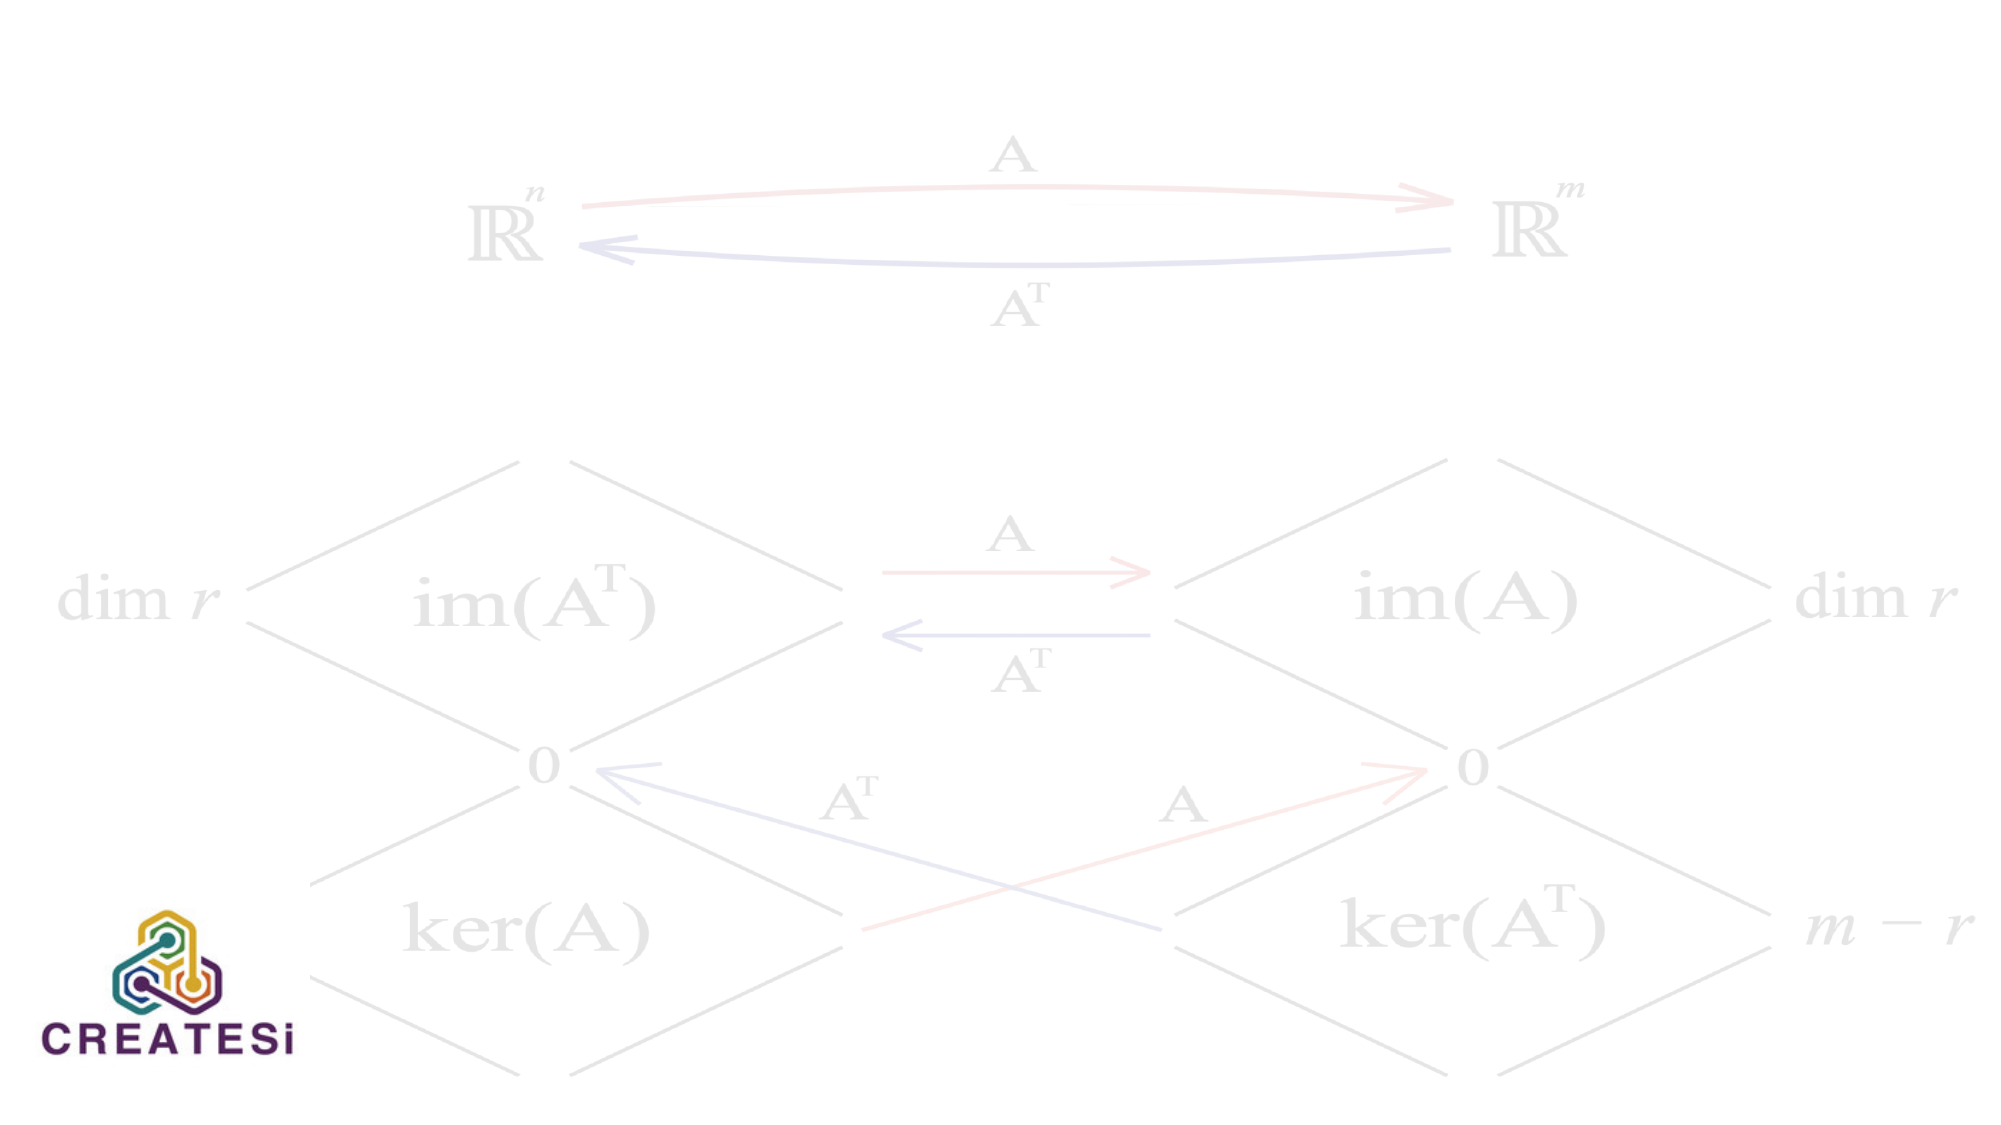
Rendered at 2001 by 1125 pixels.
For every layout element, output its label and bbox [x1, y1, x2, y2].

picture [24, 840, 310, 1125]
